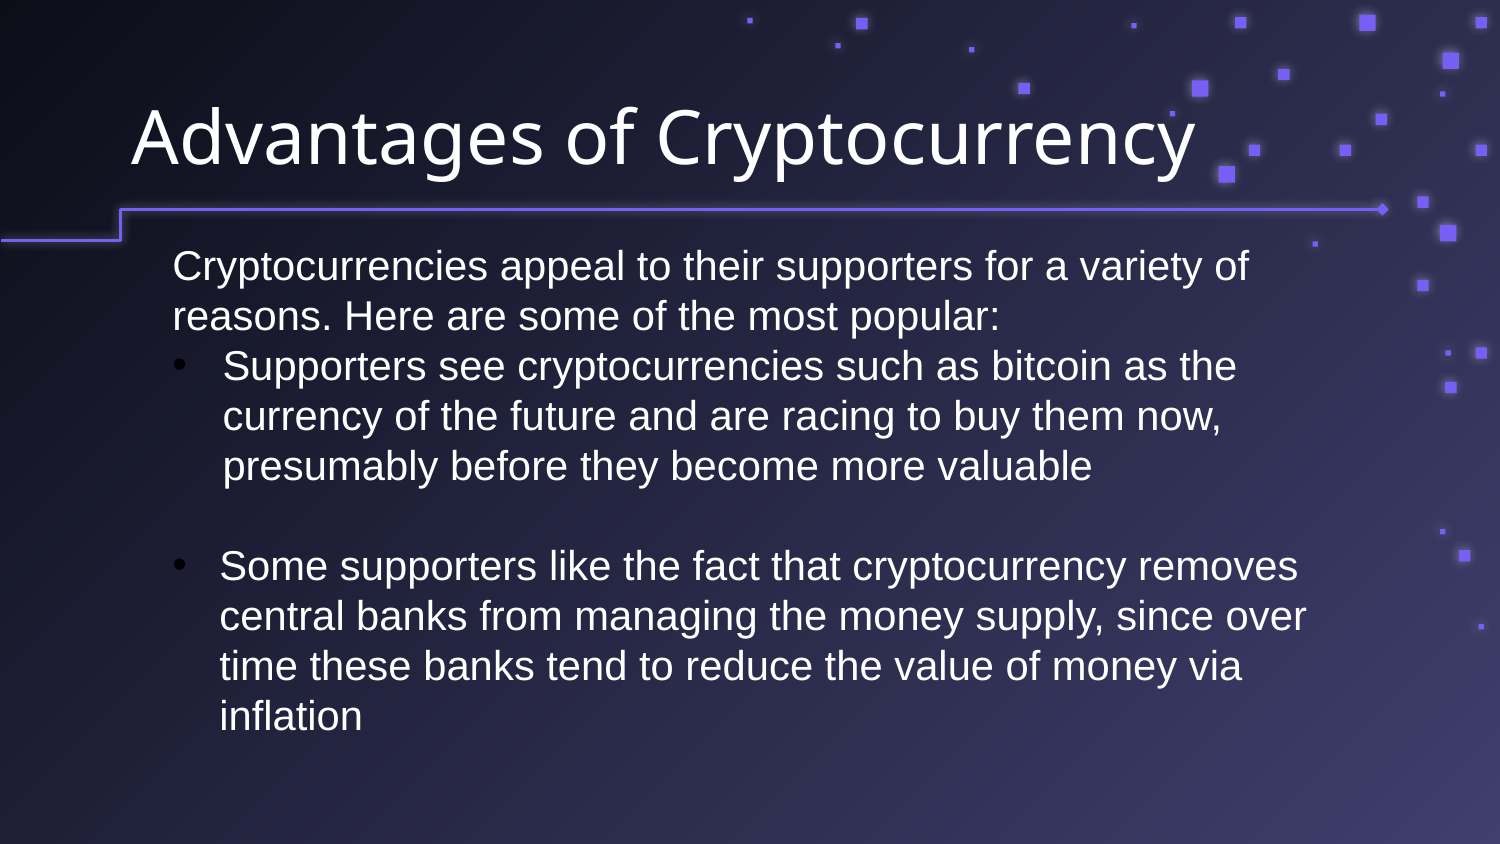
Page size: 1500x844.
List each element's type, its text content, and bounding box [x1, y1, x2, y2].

text_box Cryptocurrencies appeal to their supporters for a variety of reasons. Here are some of the most popular: Supporters see cryptocurrencies such as bitcoin as the currency of the future and are racing to buy them now, presumably before they become more valuable Some supporters like the fact that cryptocurrency removes central banks from managing the money supply, since over time these banks tend to reduce the value of money via inflation [157, 231, 1339, 747]
title Advantages of Cryptocurrency [116, 74, 1381, 169]
